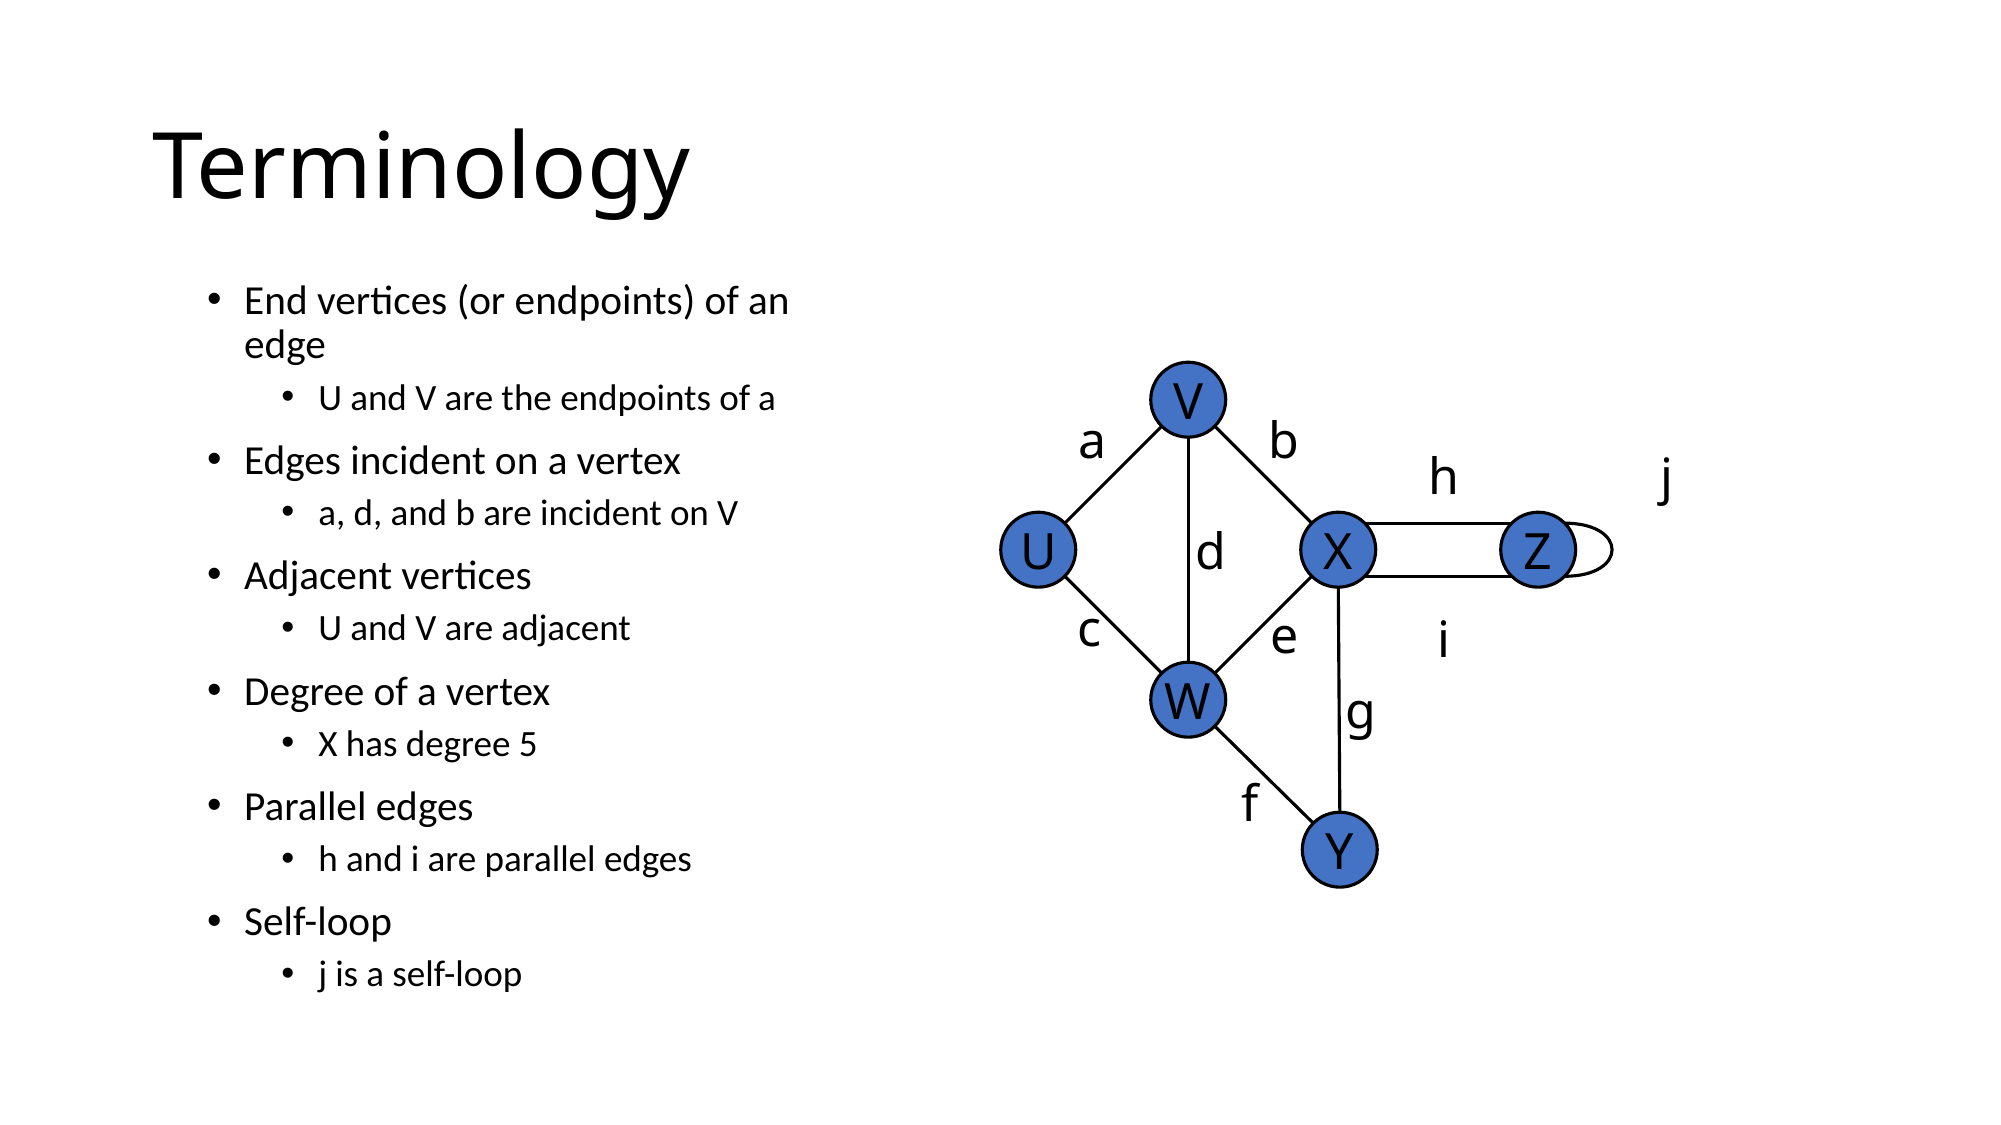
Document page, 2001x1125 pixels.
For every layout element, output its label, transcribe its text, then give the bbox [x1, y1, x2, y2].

title Terminology [137, 59, 1863, 278]
list End vertices (or endpoints) of an edge U and V are the endpoints of a Edges incident on a vertex a, d, and b are incident on V Adjacent vertices U and V are adjacent Degree of a vertex X has degree 5 Parallel edges h and i are parallel edges Self-loop j is a self-loop [192, 271, 857, 1009]
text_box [1000, 362, 1690, 888]
